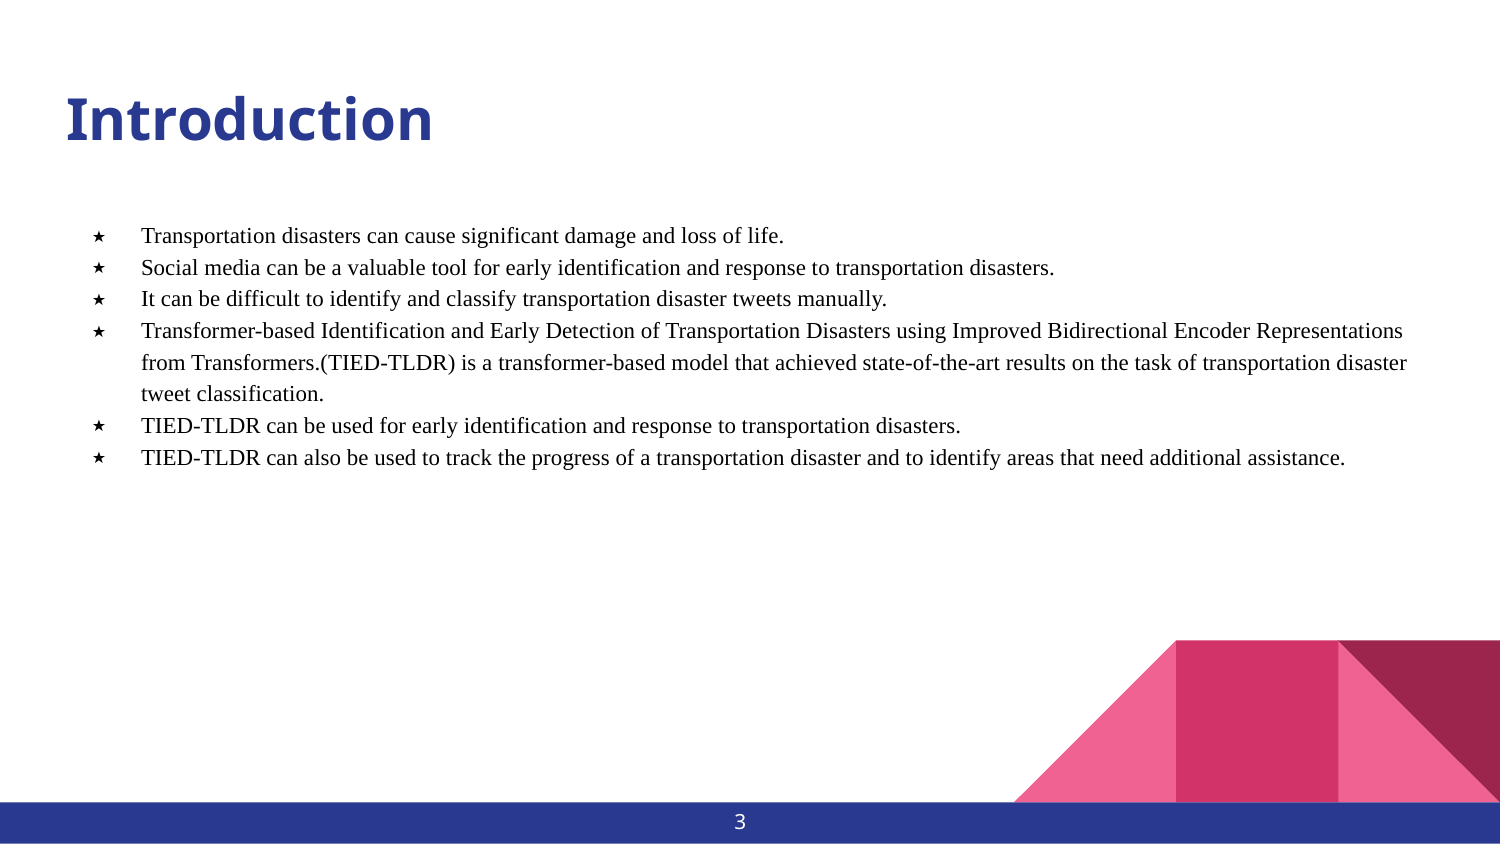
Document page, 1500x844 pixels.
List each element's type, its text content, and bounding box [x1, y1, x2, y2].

title Introduction [51, 67, 1449, 167]
list Transportation disasters can cause significant damage and loss of life. Social media can be a valuable tool for early identification and response to transportation disasters. It can be difficult to identify and classify transportation disaster tweets manually. Transformer-based Identification and Early Detection of Transportation Disasters using Improved Bidirectional Encoder Representations from Transformers.(TIED-TLDR) is a transformer-based model that achieved state-of-the-art results on the task of transportation disaster tweet classification. TIED-TLDR can be used for early identification and response to transportation disasters. TIED-TLDR can also be used to track the progress of a transportation disaster and to identify areas that need additional assistance. [51, 201, 1449, 750]
slide_number ‹#› [695, 790, 786, 844]
